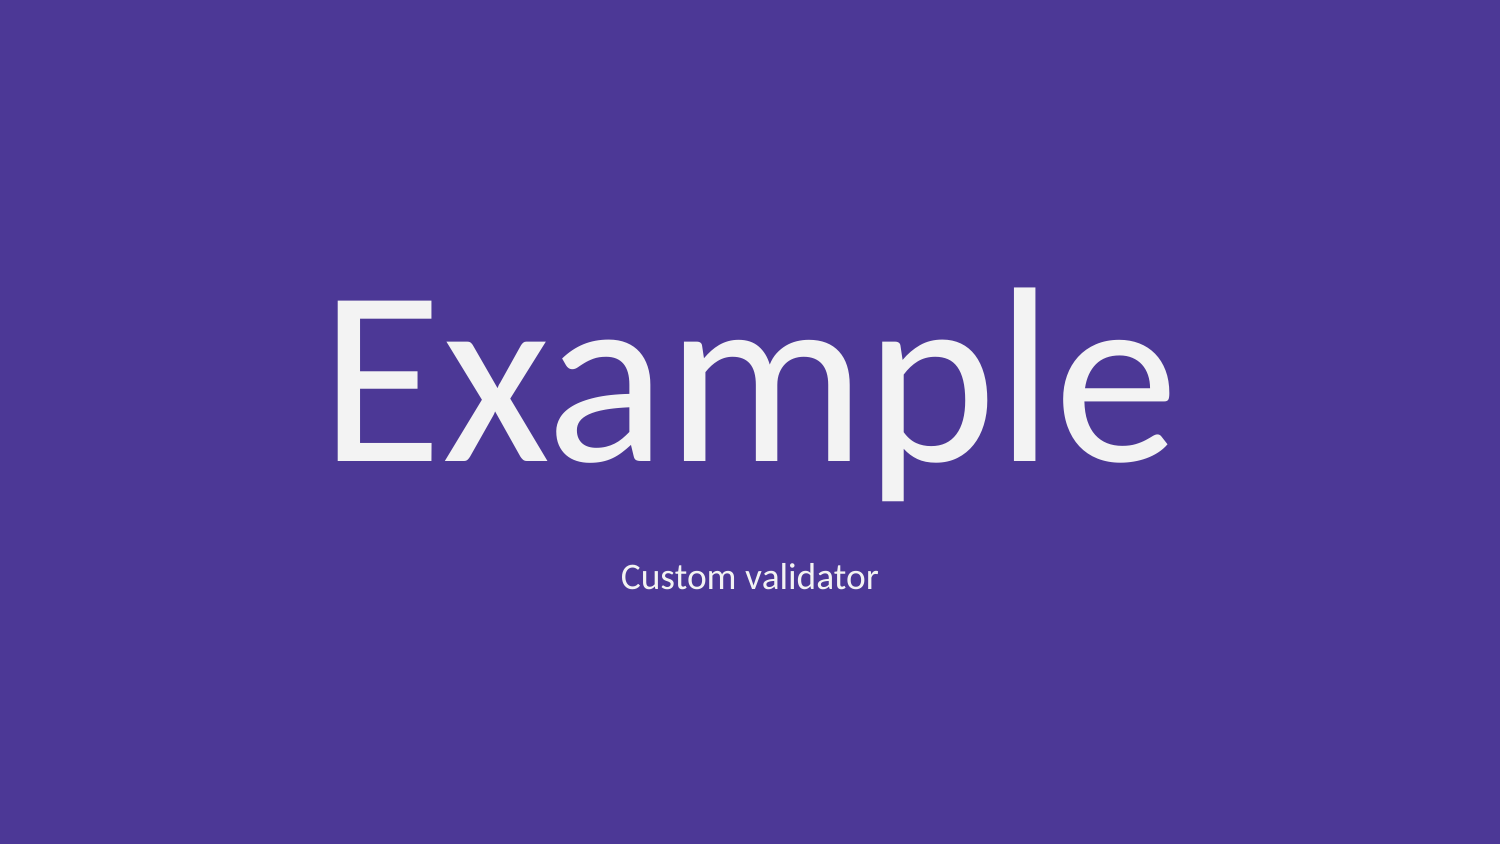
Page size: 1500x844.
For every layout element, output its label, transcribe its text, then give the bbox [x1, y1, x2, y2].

text_box Example [75, 204, 1425, 527]
text_box Custom validator [261, 537, 1239, 751]
